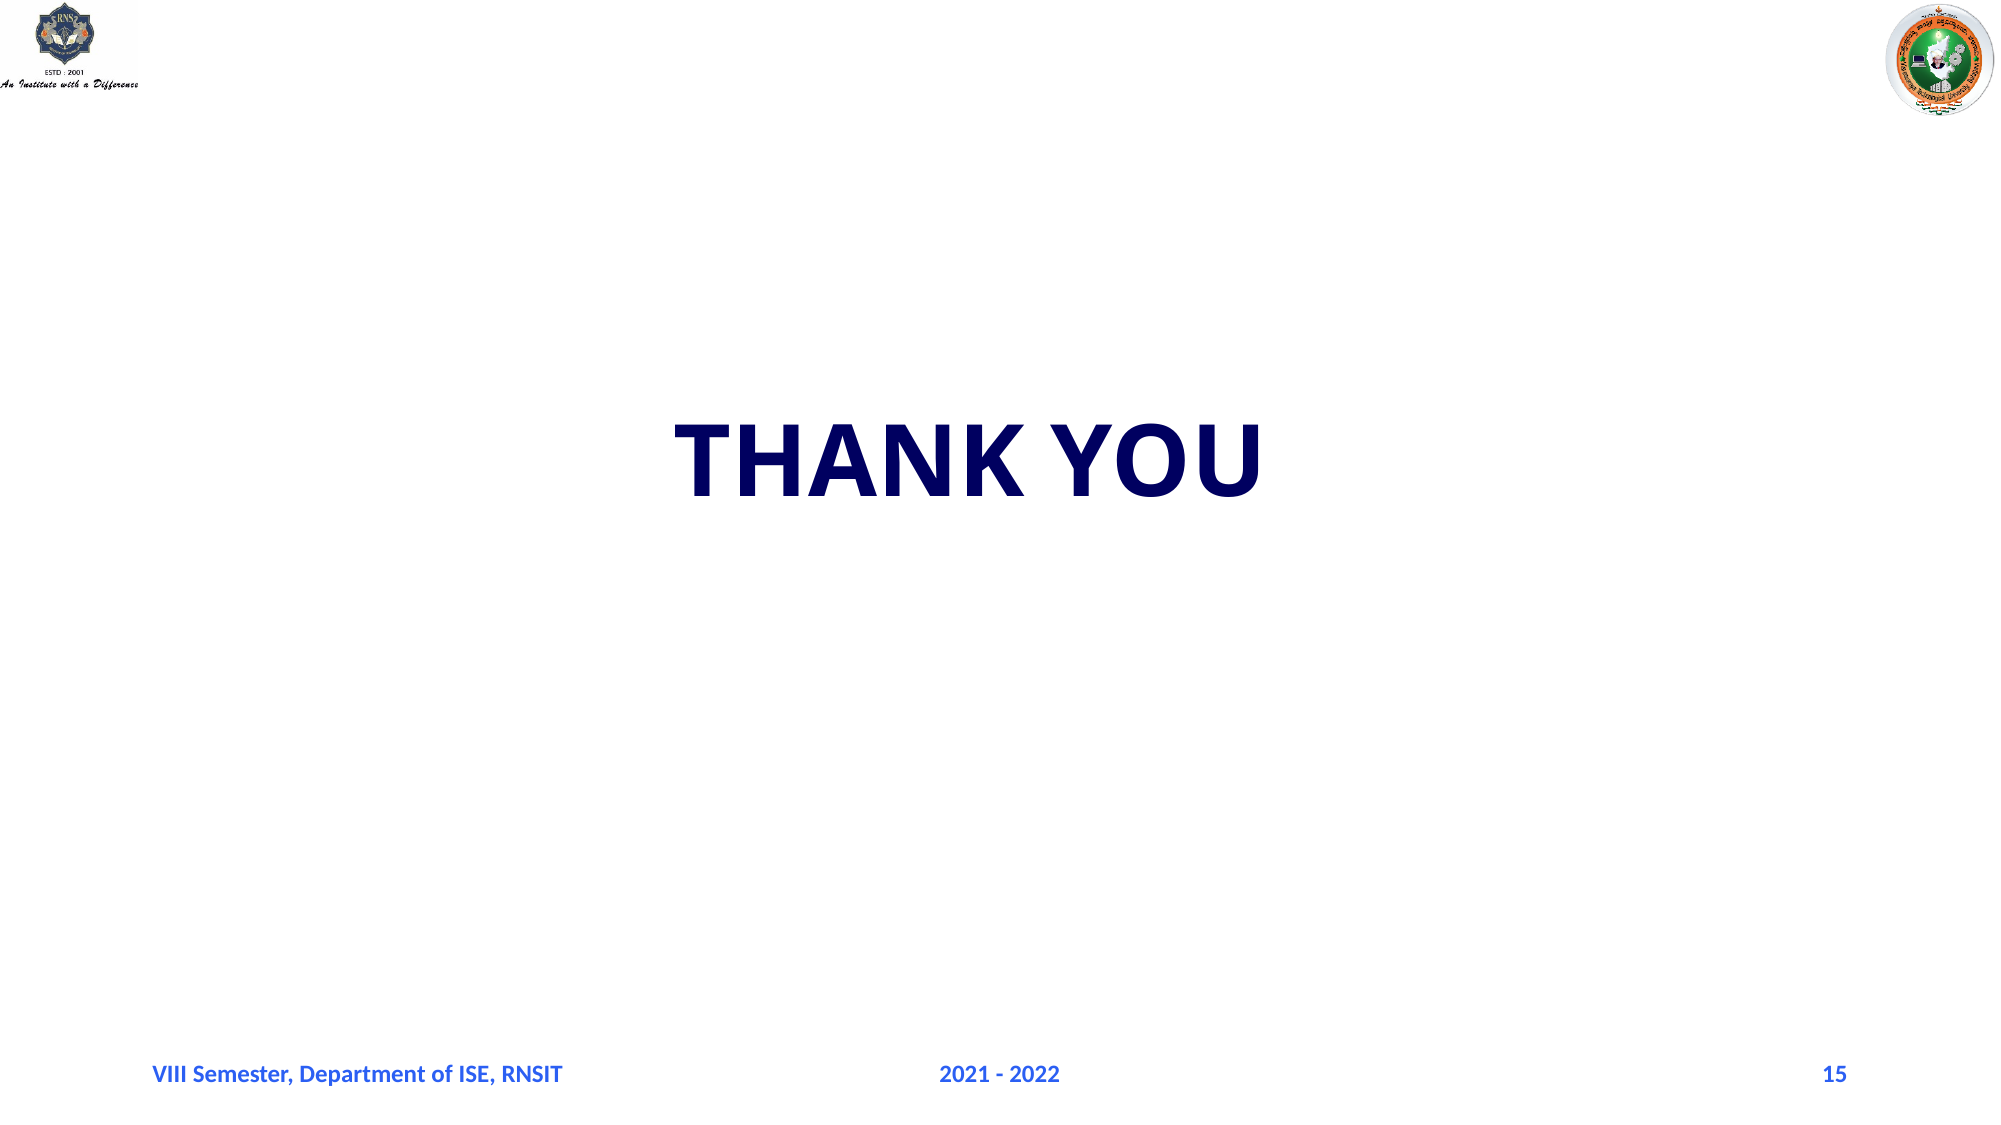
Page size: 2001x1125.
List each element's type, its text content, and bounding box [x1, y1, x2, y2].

picture [1882, 2, 1997, 117]
text_box 2021 - 2022 [662, 1042, 1338, 1103]
text_box THANK YOU [432, 403, 1508, 527]
text_box VIII Semester, Department of ISE, RNSIT [137, 1042, 662, 1103]
text_box <number> [1412, 1042, 1863, 1103]
picture [0, 0, 138, 90]
